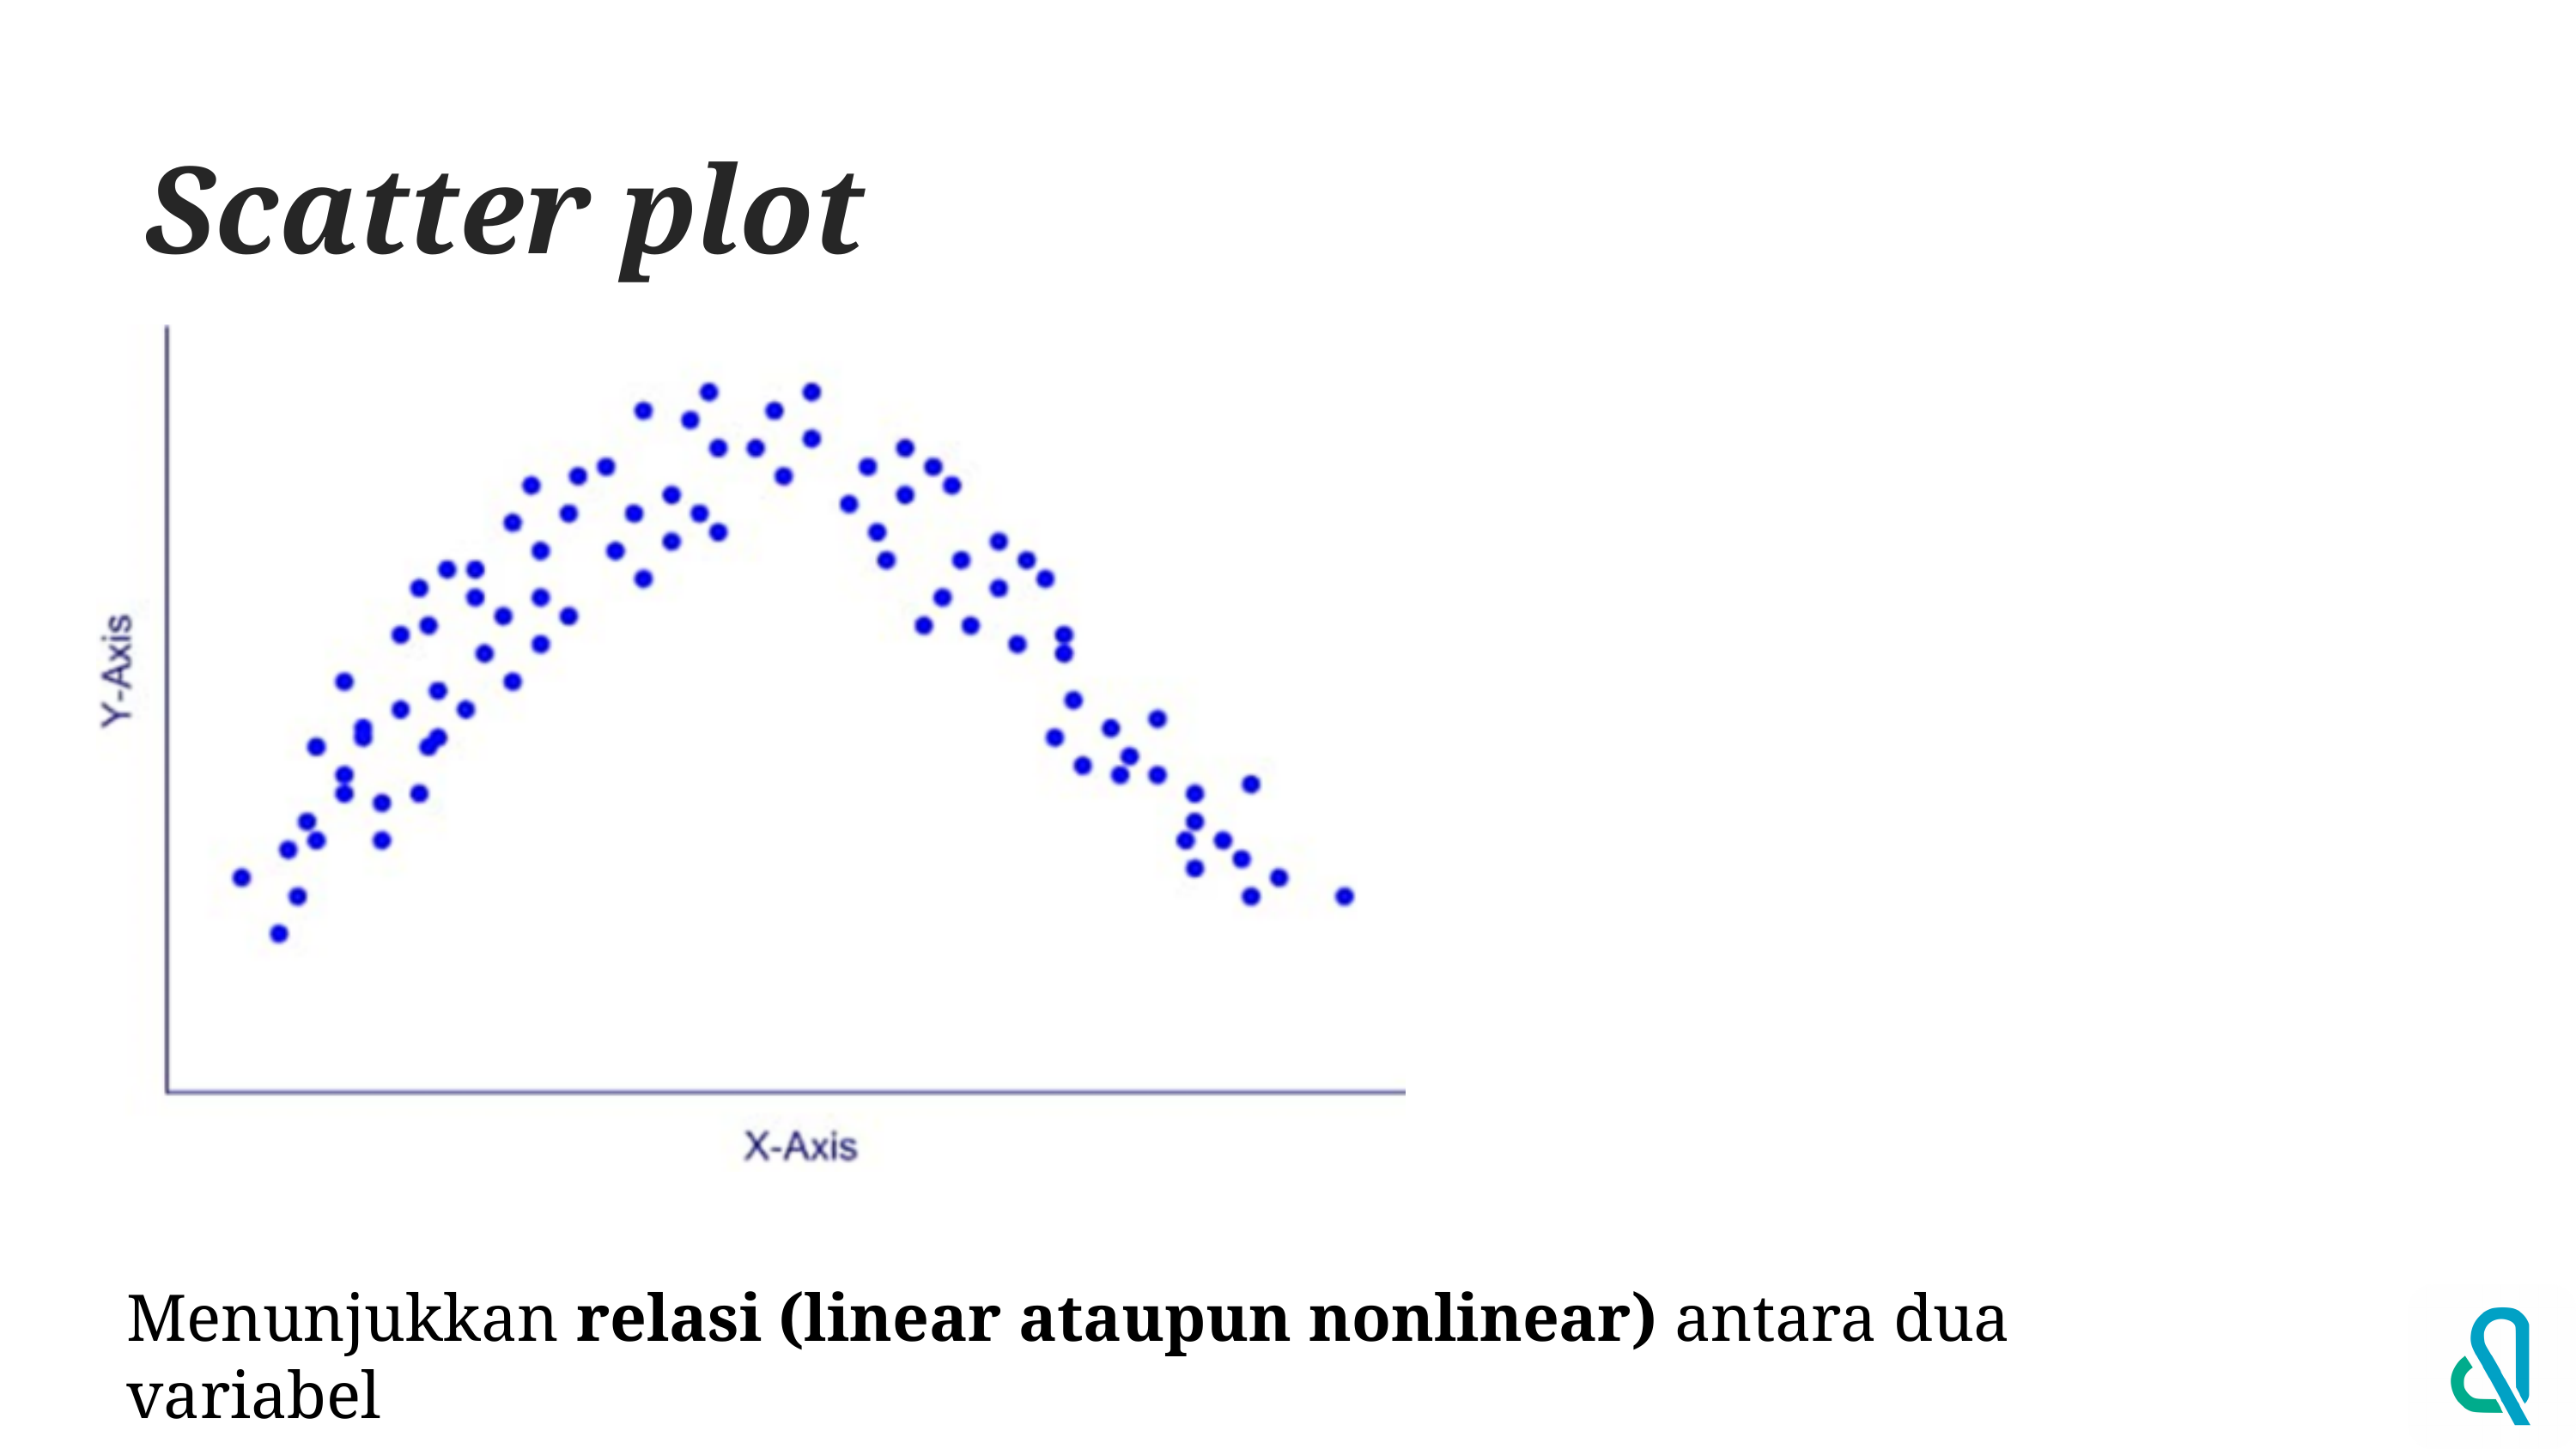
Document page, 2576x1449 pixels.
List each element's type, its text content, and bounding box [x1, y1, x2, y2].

picture [96, 324, 1406, 1173]
title Scatter plot [143, 130, 2526, 375]
text_box [2408, 1284, 2576, 1449]
text_box Menunjukkan relasi (linear ataupun nonlinear) antara dua variabel [113, 1264, 2154, 1445]
